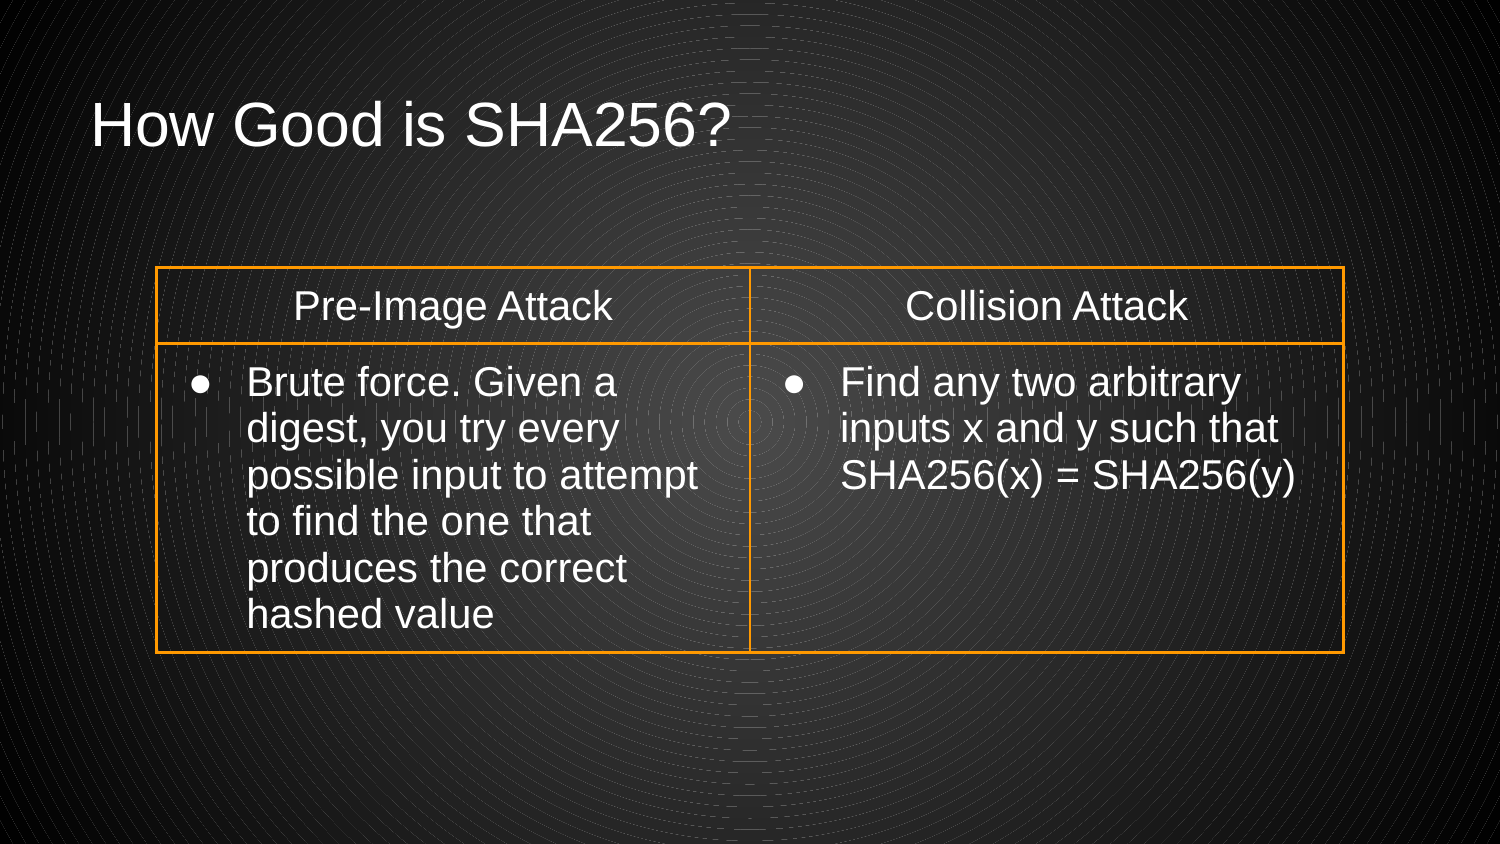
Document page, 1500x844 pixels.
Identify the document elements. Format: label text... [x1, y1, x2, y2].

table_cell Brute force. Given a digest, you try every possible input to attempt to find the one that produces the correct hashed value [158, 345, 749, 651]
title How Good is SHA256? [75, 33, 1425, 175]
table_header Pre-Image Attack [158, 269, 749, 342]
table_cell Find any two arbitrary inputs x and y such that SHA256(x) = SHA256(y) [751, 345, 1342, 651]
table_header Collision Attack [751, 269, 1342, 342]
